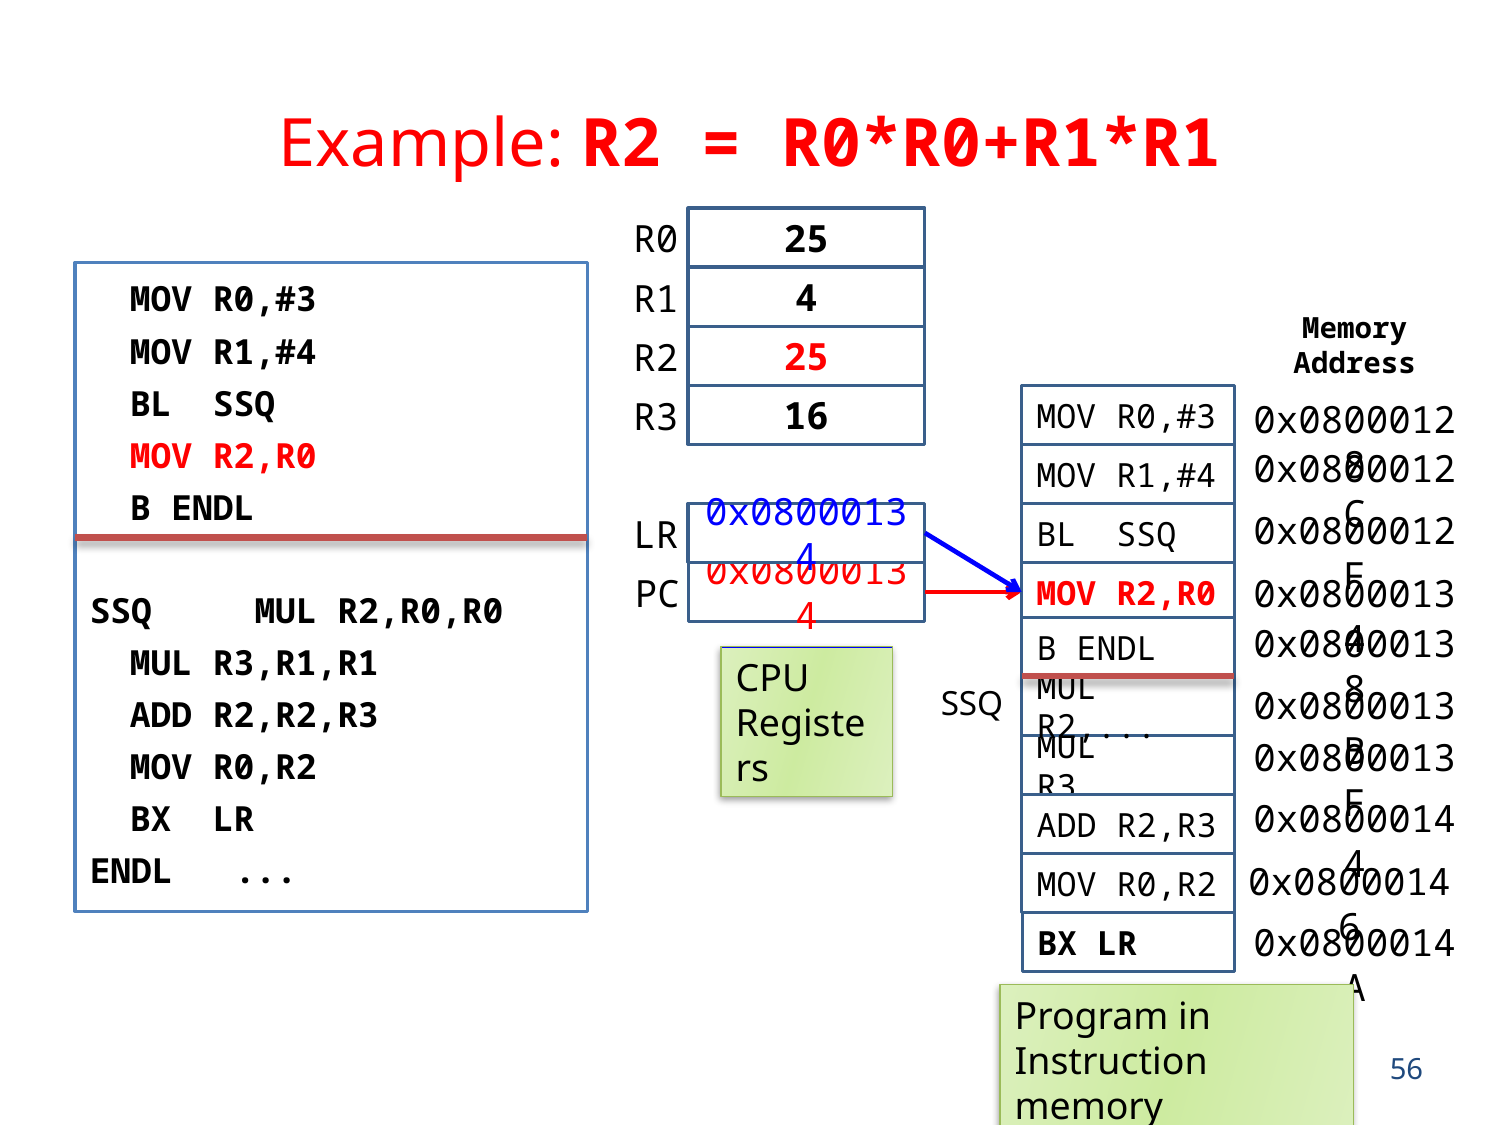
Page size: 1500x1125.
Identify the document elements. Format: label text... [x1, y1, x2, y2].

text_box R1 [618, 267, 713, 326]
text_box Program in Instruction memory [999, 984, 1354, 1125]
text_box 25 [686, 206, 926, 266]
text_box BX LR [1021, 911, 1234, 973]
text_box 0x0800014A [1234, 911, 1475, 1016]
text_box MOV R0,#3 [1020, 384, 1236, 443]
list MOV R0,#3 MOV R1,#4 BL SSQ MOV R2,R0 B ENDL SSQ MUL R2,R0,R0 MUL R3,R1,R1 ADD R2,R2,R3 MOV R0,R2 BX LR ENDL ... [73, 551, 589, 913]
text_box B ENDL [1020, 616, 1234, 676]
text_box R0 [618, 208, 713, 267]
text_box 0x0800012C [1236, 437, 1475, 499]
text_box 0x08000134 [715, 564, 926, 623]
text_box 0x0800012F [1236, 499, 1475, 562]
text_box ADD R2,R3 [1020, 793, 1234, 855]
text_box 0x08000146 [1229, 850, 1470, 956]
text_box 0x08000134 [686, 502, 926, 564]
text_box 0x08000128 [1236, 388, 1475, 437]
text_box CPU Registers [720, 646, 893, 797]
text_box MOV R2,R0 [1020, 564, 1234, 616]
text_box 16 [686, 384, 926, 446]
list MOV R0,#3 MOV R1,#4 BL SSQ MOV R2,R0 B ENDL SSQ MUL R2,R0,R0 MUL R3,R1,R1 ADD R2,R2,R3 MOV R0,R2 BX LR ENDL ... [73, 261, 589, 537]
text_box 25 [686, 325, 926, 384]
title Example: R2 = R0*R0+R1*R1 [75, 37, 1425, 188]
text_box BL SSQ [1020, 505, 1236, 564]
text_box 0x08000134 [1234, 562, 1475, 612]
text_box MUL R3,... [1020, 737, 1234, 793]
text_box 0x08000144 [1234, 832, 1475, 893]
text_box MOV R0,R2 [1020, 855, 1229, 914]
text_box SSQ [924, 674, 1020, 730]
text_box 0x0800013F [1234, 726, 1475, 832]
slide_number 56 [1374, 1042, 1500, 1103]
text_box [924, 532, 1022, 593]
text_box 0x08000138 [1234, 612, 1475, 674]
text_box MUL R2,... [1020, 690, 1234, 737]
text_box 4 [686, 266, 926, 325]
text_box Memory Address [1234, 301, 1475, 387]
text_box R2 [618, 326, 713, 385]
text_box R3 [618, 385, 713, 445]
text_box MOV R1,#4 [1020, 443, 1236, 505]
text_box PC [620, 564, 715, 623]
text_box LR [618, 503, 713, 564]
text_box 0x0800013B [1234, 674, 1475, 726]
